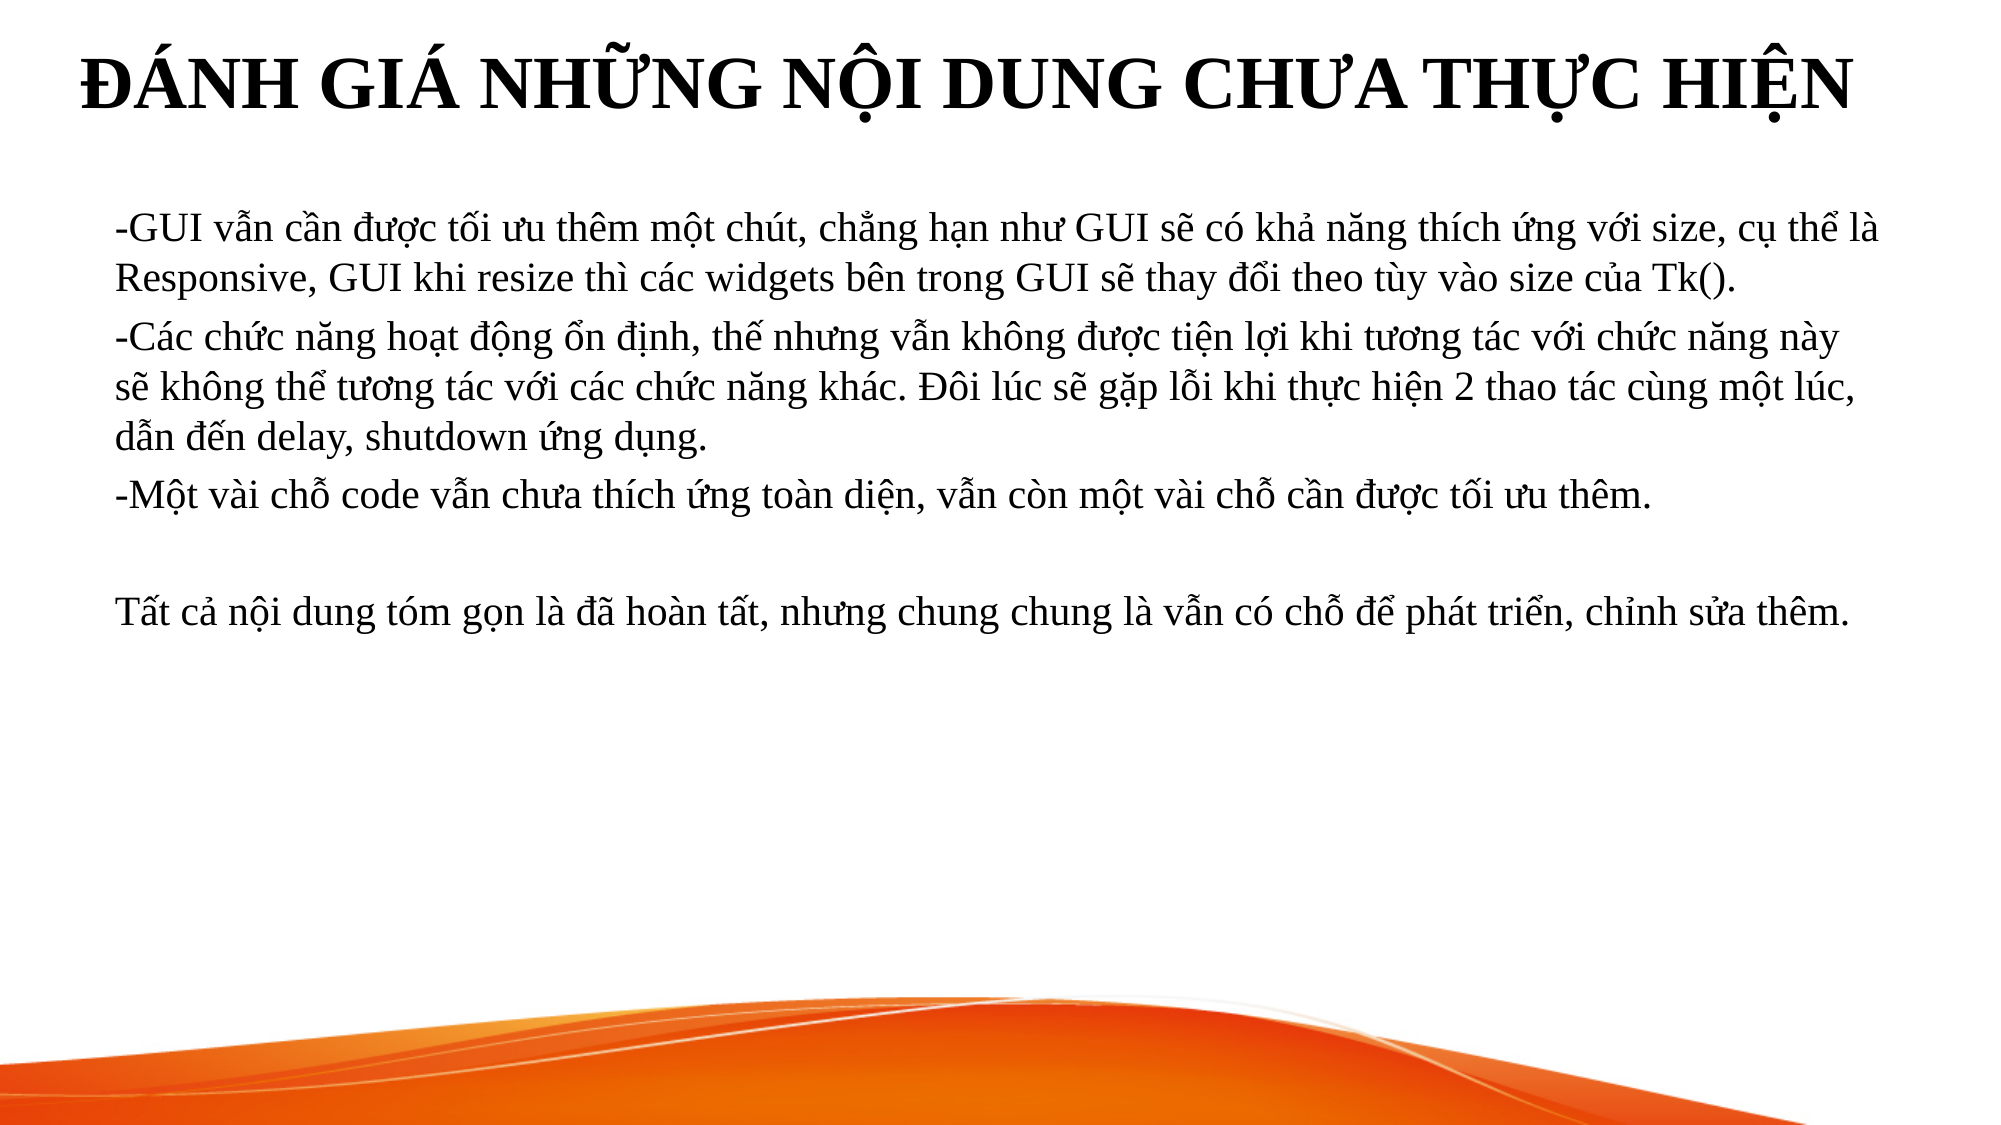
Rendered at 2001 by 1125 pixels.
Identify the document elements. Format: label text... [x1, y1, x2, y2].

title ĐÁNH GIÁ NHỮNG NỘI DUNG CHƯA THỰC HIỆN [64, 30, 1925, 128]
list -GUI vẫn cần được tối ưu thêm một chút, chẳng hạn như GUI sẽ có khả năng thích ứng với size, cụ thể là Responsive, GUI khi resize thì các widgets bên trong GUI sẽ thay đổi theo tùy vào size của Tk(). -Các chức năng hoạt động ổn định, thế nhưng vẫn không được tiện lợi khi tương tác với chức năng này sẽ không thể tương tác với các chức năng khác. Đôi lúc sẽ gặp lỗi khi thực hiện 2 thao tác cùng một lúc, dẫn đến delay, shutdown ứng dụng. -Một vài chỗ code vẫn chưa thích ứng toàn diện, vẫn còn một vài chỗ cần được tối ưu thêm. Tất cả nội dung tóm gọn là đã hoàn tất, nhưng chung chung là vẫn có chỗ để phát triển, chỉnh sửa thêm. [99, 192, 1901, 1006]
picture [0, 0, 2000, 1125]
